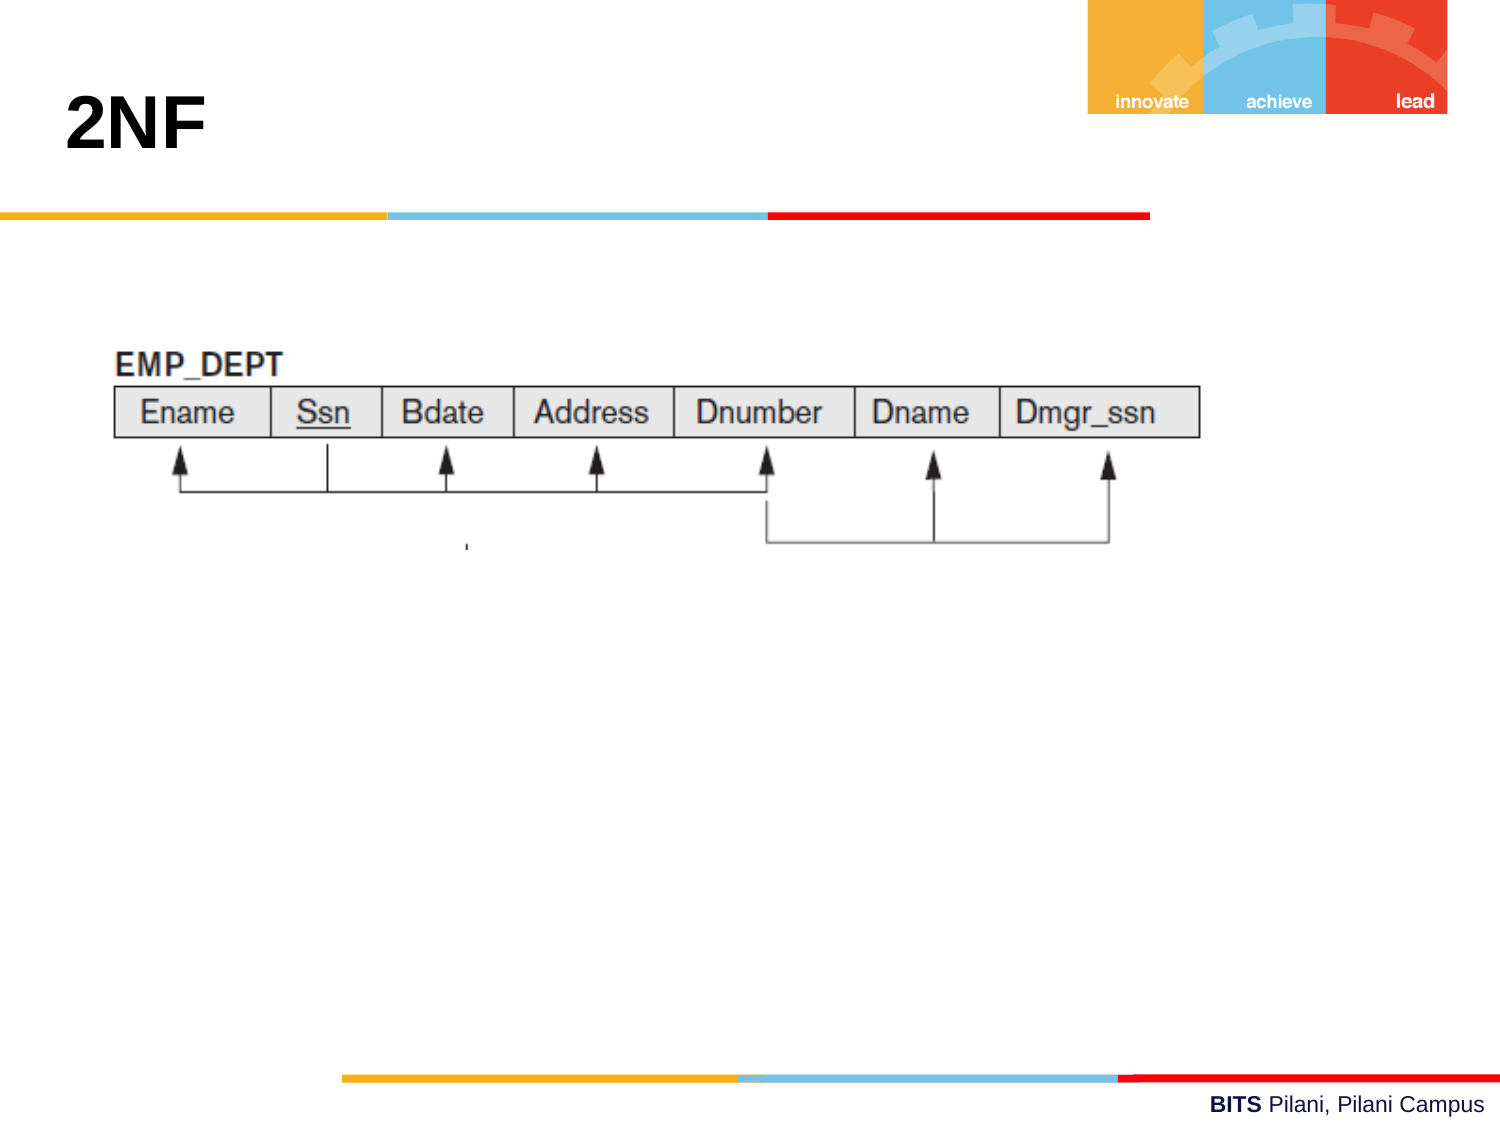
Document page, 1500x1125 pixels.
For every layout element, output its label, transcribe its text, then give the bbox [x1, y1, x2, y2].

picture [1087, 0, 1448, 114]
list 2NF [50, 24, 1088, 213]
picture [99, 337, 1216, 551]
